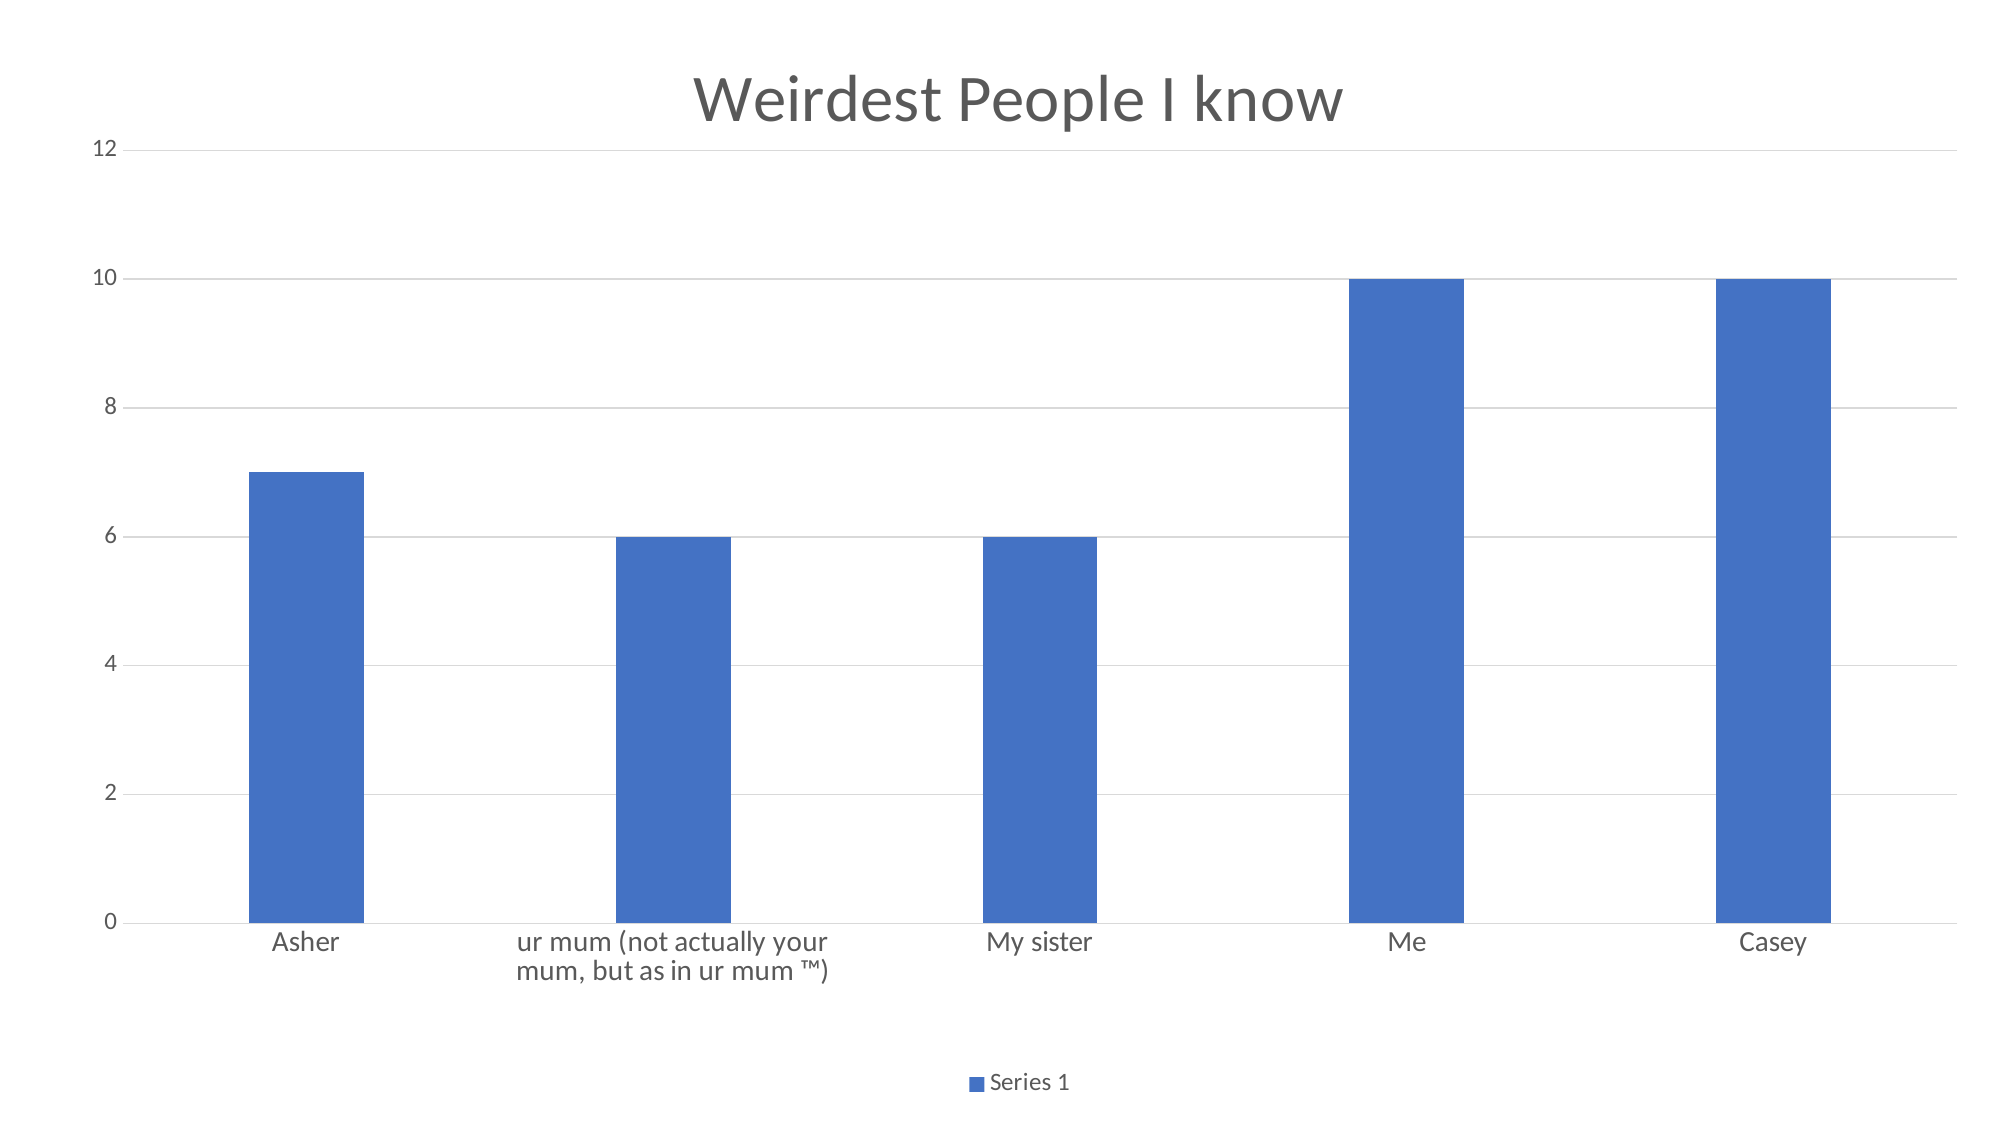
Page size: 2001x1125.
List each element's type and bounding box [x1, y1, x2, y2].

chart [58, 21, 1982, 1104]
